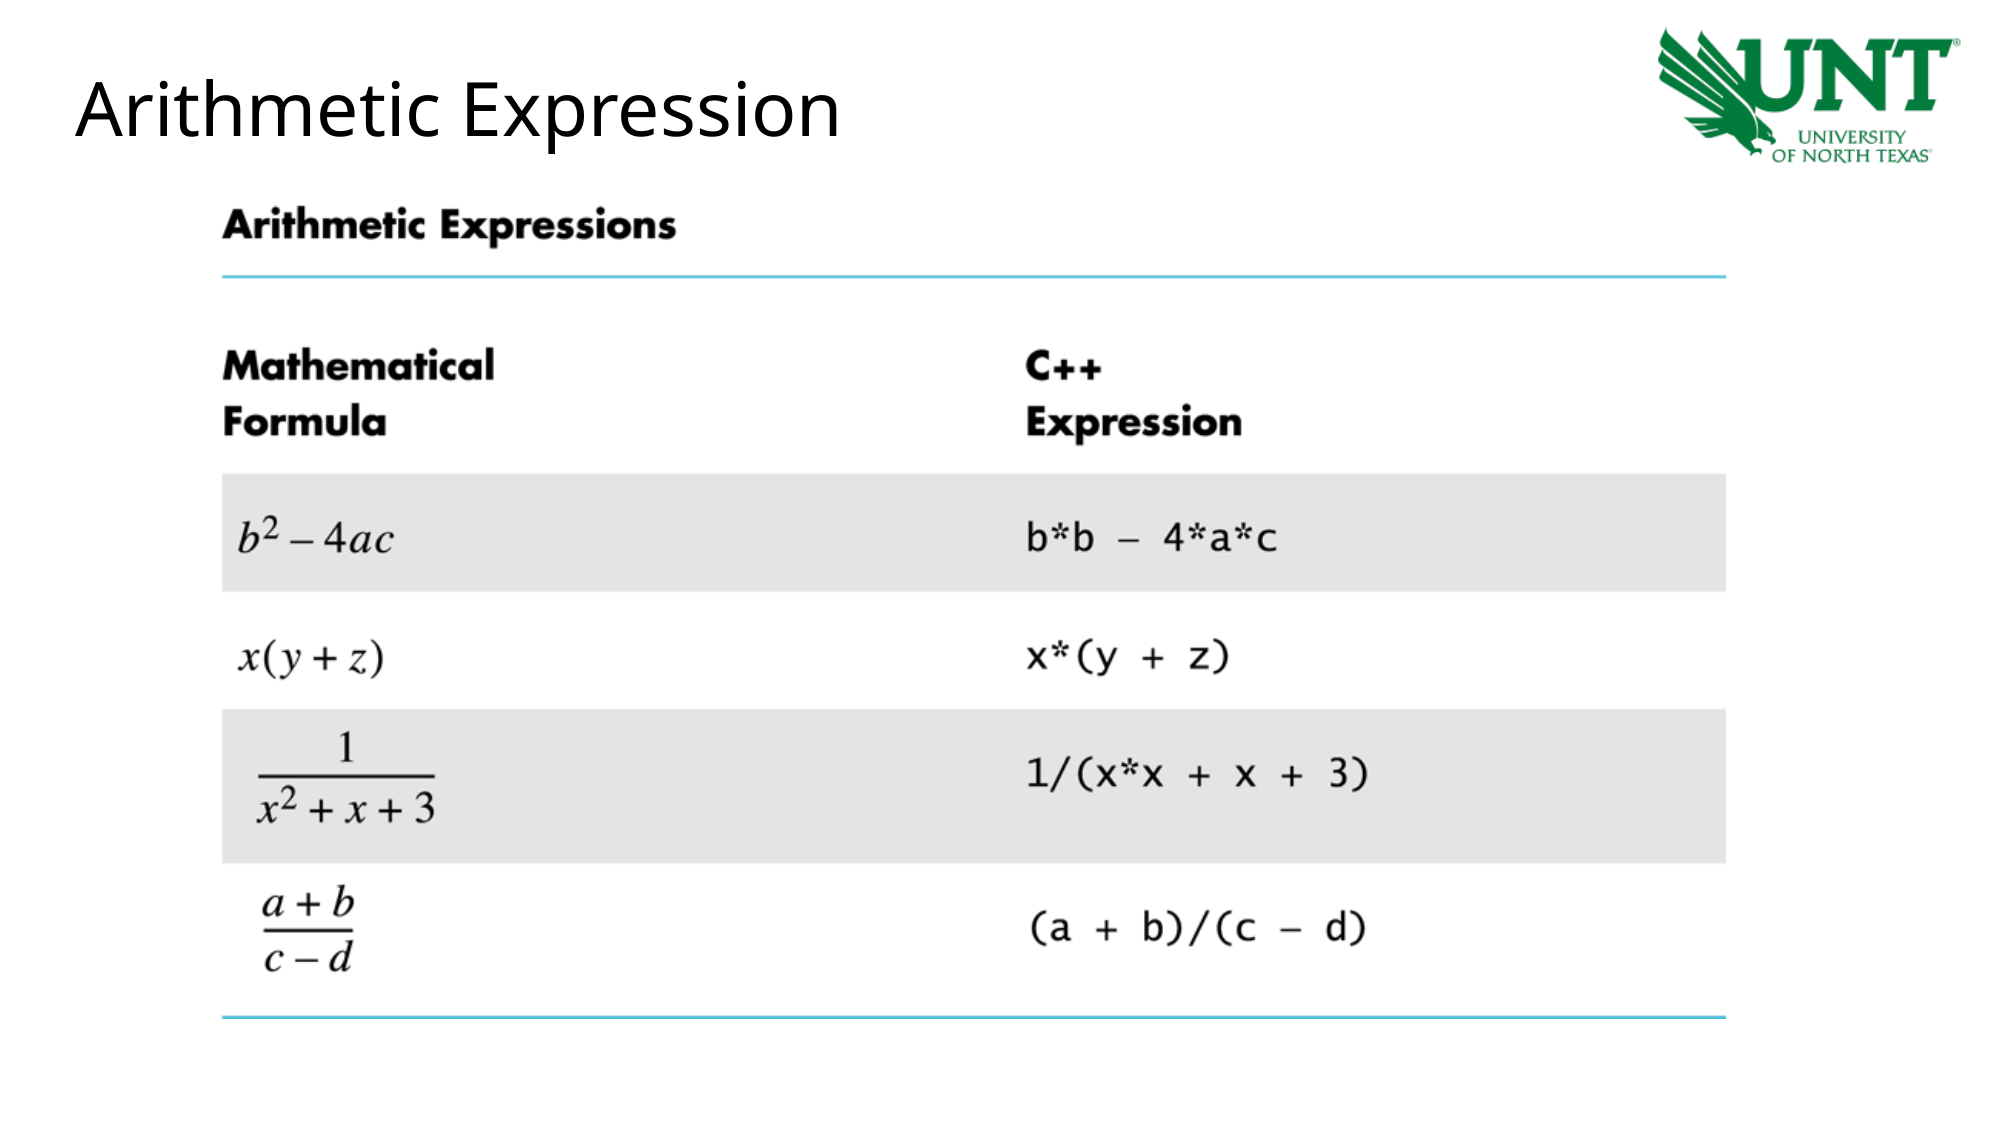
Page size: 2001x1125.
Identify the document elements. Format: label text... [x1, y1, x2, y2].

title Arithmetic Expression [60, 35, 1786, 188]
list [197, 200, 1726, 1019]
picture [1572, 0, 2001, 206]
